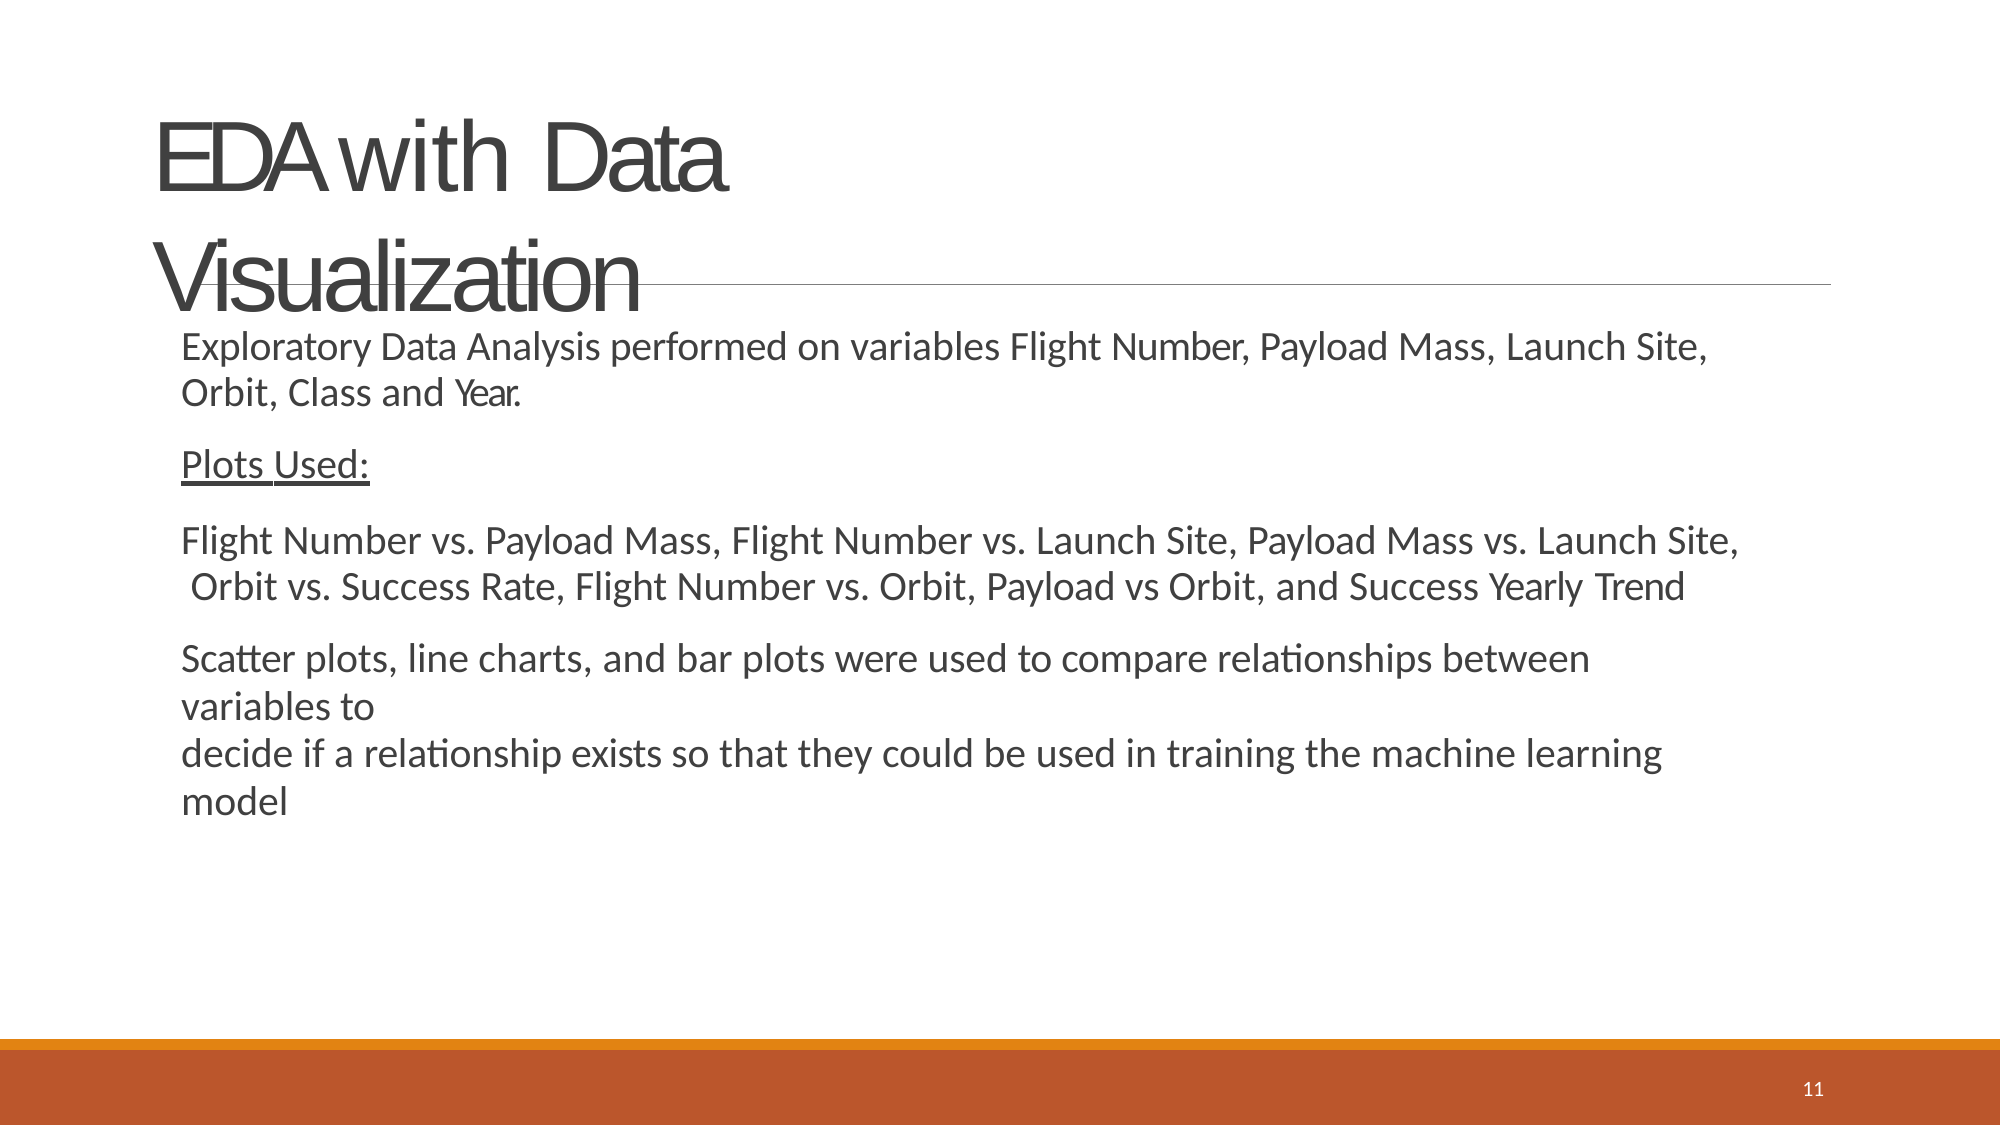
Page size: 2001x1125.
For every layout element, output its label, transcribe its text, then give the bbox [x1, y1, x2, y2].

title EDA with Data Visualization [150, 89, 1223, 332]
slide_number 11 [1795, 1077, 1831, 1125]
text_box Exploratory Data Analysis performed on variables Flight Number, Payload Mass, Launch Site, Orbit, Class and Year. Plots Used: Flight Number vs. Payload Mass, Flight Number vs. Launch Site, Payload Mass vs. Launch Site, Orbit vs. Success Rate, Flight Number vs. Orbit, Payload vs Orbit, and Success Yearly Trend Scatter plots, line charts, and bar plots were used to compare relationships between variables to decide if a relationship exists so that they could be used in training the machine learning model [179, 315, 1814, 898]
